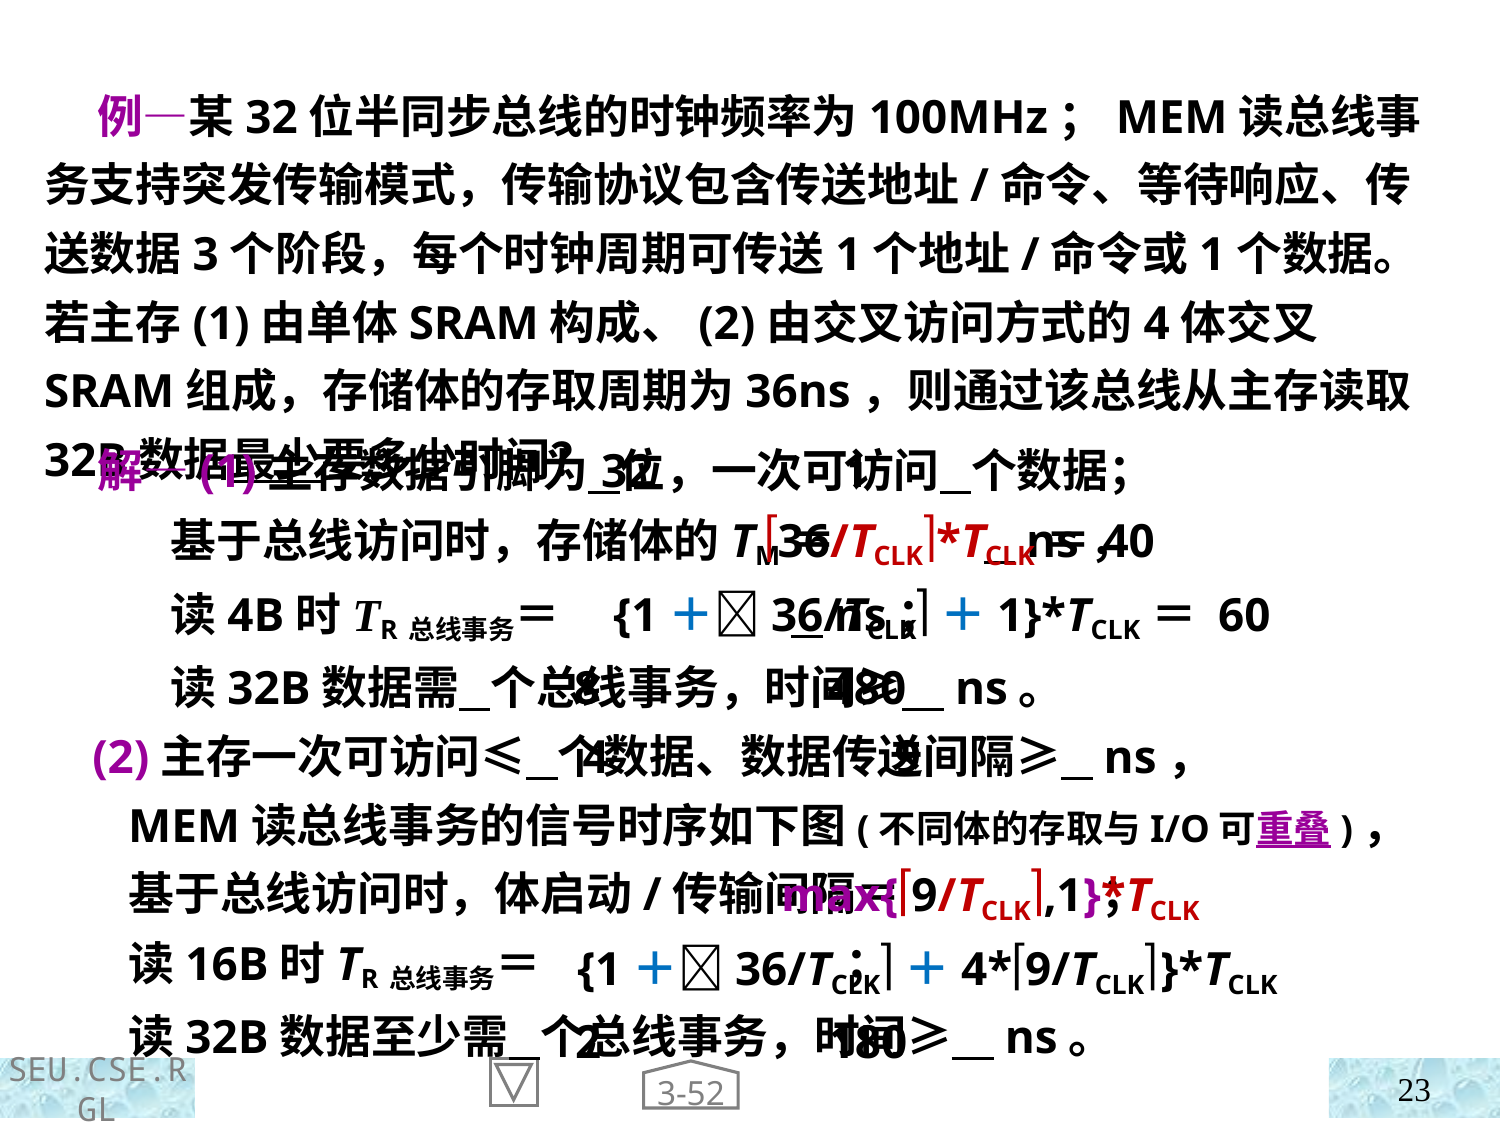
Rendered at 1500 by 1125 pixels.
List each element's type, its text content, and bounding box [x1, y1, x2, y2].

slide_number 23 [1328, 1058, 1500, 1118]
text_box 32 1 36/TCLK*TCLK＝40 {1＋36/TCLK＋1}*TCLK＝60 8 480 4 9 max{9/TCLK,1}*TCLK {1＋36/TCLK＋4*9/TCLK }*TCLK 2 180 [550, 420, 1483, 1076]
text_box 信号线有BR、设备号DevNo，需BS支持 [0, 1058, 195, 1118]
text_box 例—某32位半同步总线的时钟频率为100MHz；MEM读总线事务支持突发传输模式，传输协议包含传送地址/命令、等待响应、传送数据3个阶段，每个时钟周期可传送1个地址/命令或1个数据。若主存(1)由单体SRAM构成、(2)由交叉访问方式的4体交叉SRAM组成，存储体的存取周期为36ns，则通过该总线从主存读取32B数据最少要多少时间？ [29, 66, 1471, 420]
text_box 解—(1)主存数据引脚为 位，一次可访问 个数据； 基于总线访问时，存储体的TM＝ ns， 读4B时TR总线事务＝ ns； 读32B数据需 个总线事务，时间≥ ns。 (2)主存一次可访问≤ 个数据、数据传送间隔≥ ns， MEM读总线事务的信号时序如下图(不同体的存取与I/O可重叠)， 基于总线访问时，体启动/传输间隔＝ ； 读16B时TR总线事务＝ ； 读32B数据至少需 个总线事务，时间≥ ns。 [29, 420, 550, 1071]
text_box 3-52 [643, 1076, 739, 1109]
text_box [490, 1071, 538, 1106]
